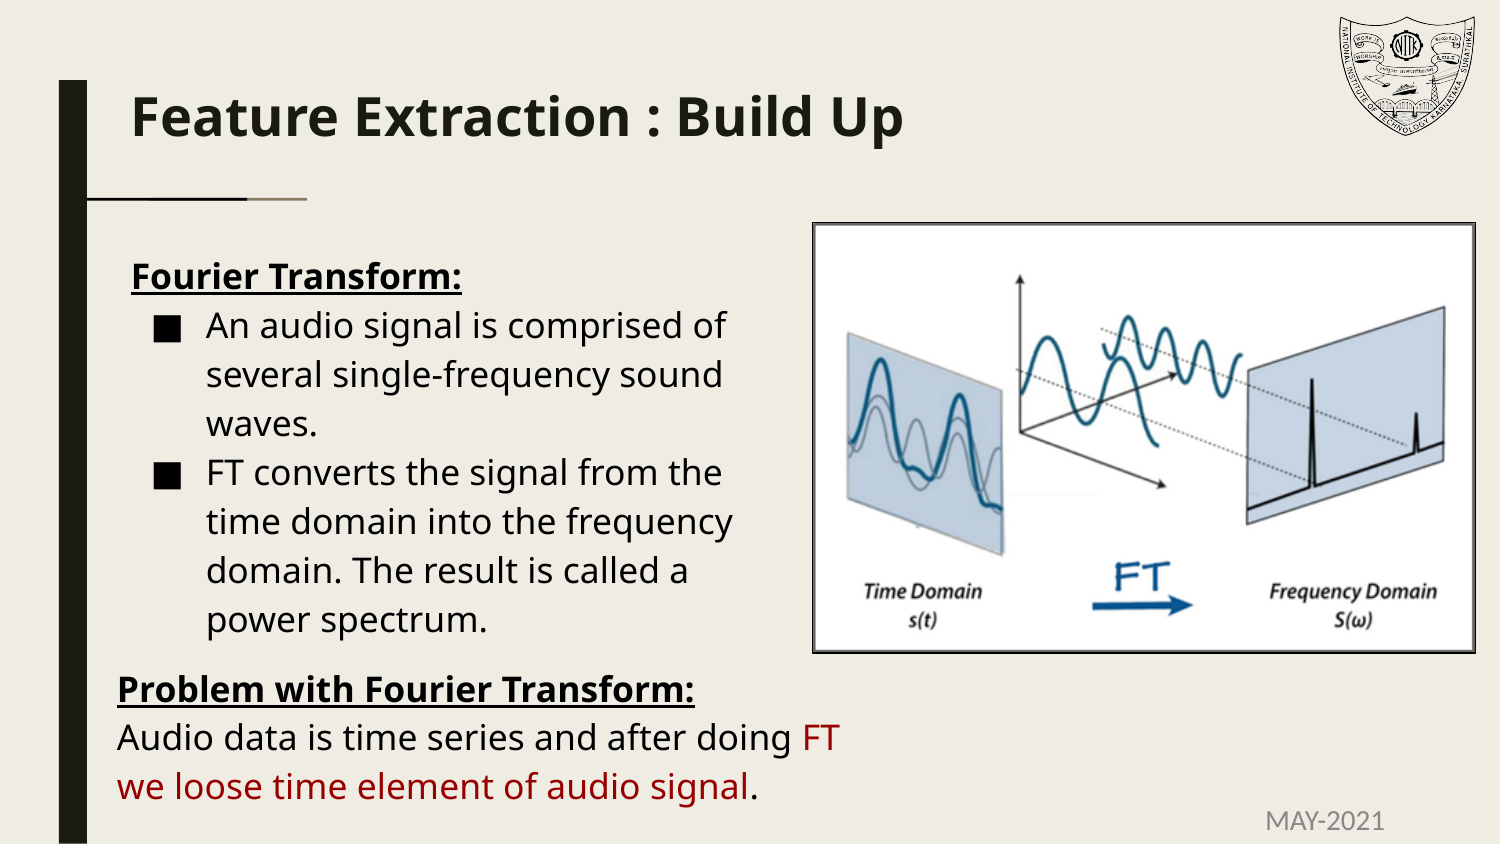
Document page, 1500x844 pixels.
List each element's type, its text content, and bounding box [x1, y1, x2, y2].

list Fourier Transform: An audio signal is comprised of several single-frequency sound waves. FT converts the signal from the time domain into the frequency domain. The result is called a power spectrum. [119, 242, 789, 645]
text_box Problem with Fourier Transform: Audio data is time series and after doing FT we loose time element of audio signal. [101, 645, 880, 822]
title Feature Extraction : Build Up [119, 84, 1287, 173]
text_box MAY-2021 [1149, 794, 1500, 844]
picture [812, 223, 1476, 653]
picture [1339, 16, 1476, 136]
